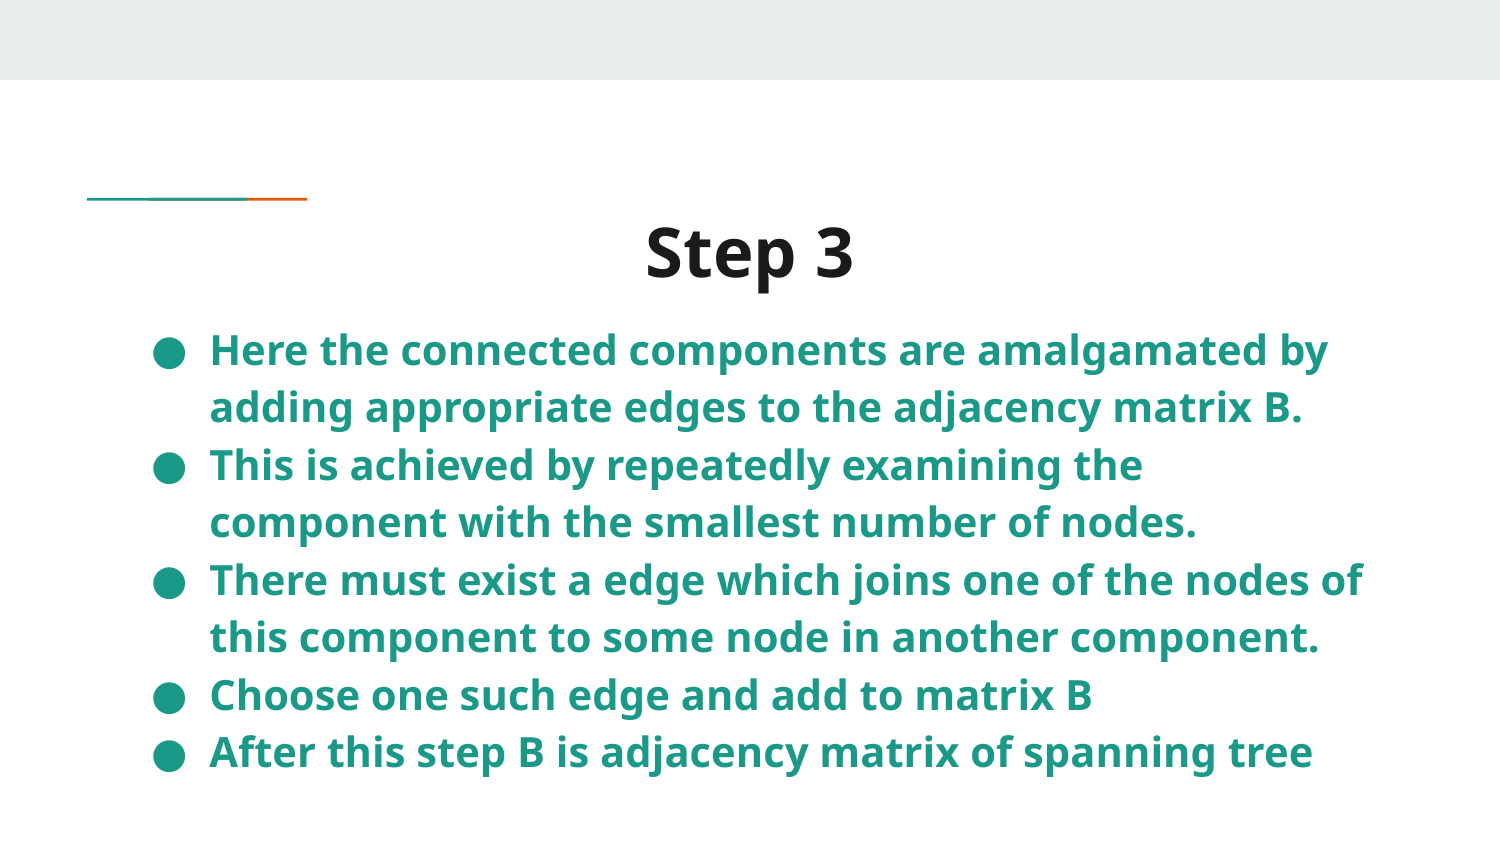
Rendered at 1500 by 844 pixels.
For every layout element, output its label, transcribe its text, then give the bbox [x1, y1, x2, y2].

title Step 3 Here the connected components are amalgamated by adding appropriate edges to the adjacency matrix B. This is achieved by repeatedly examining the component with the smallest number of nodes. There must exist a edge which joins one of the nodes of this component to some node in another component. Choose one such edge and add to matrix B After this step B is adjacency matrix of spanning tree [119, 181, 1381, 269]
